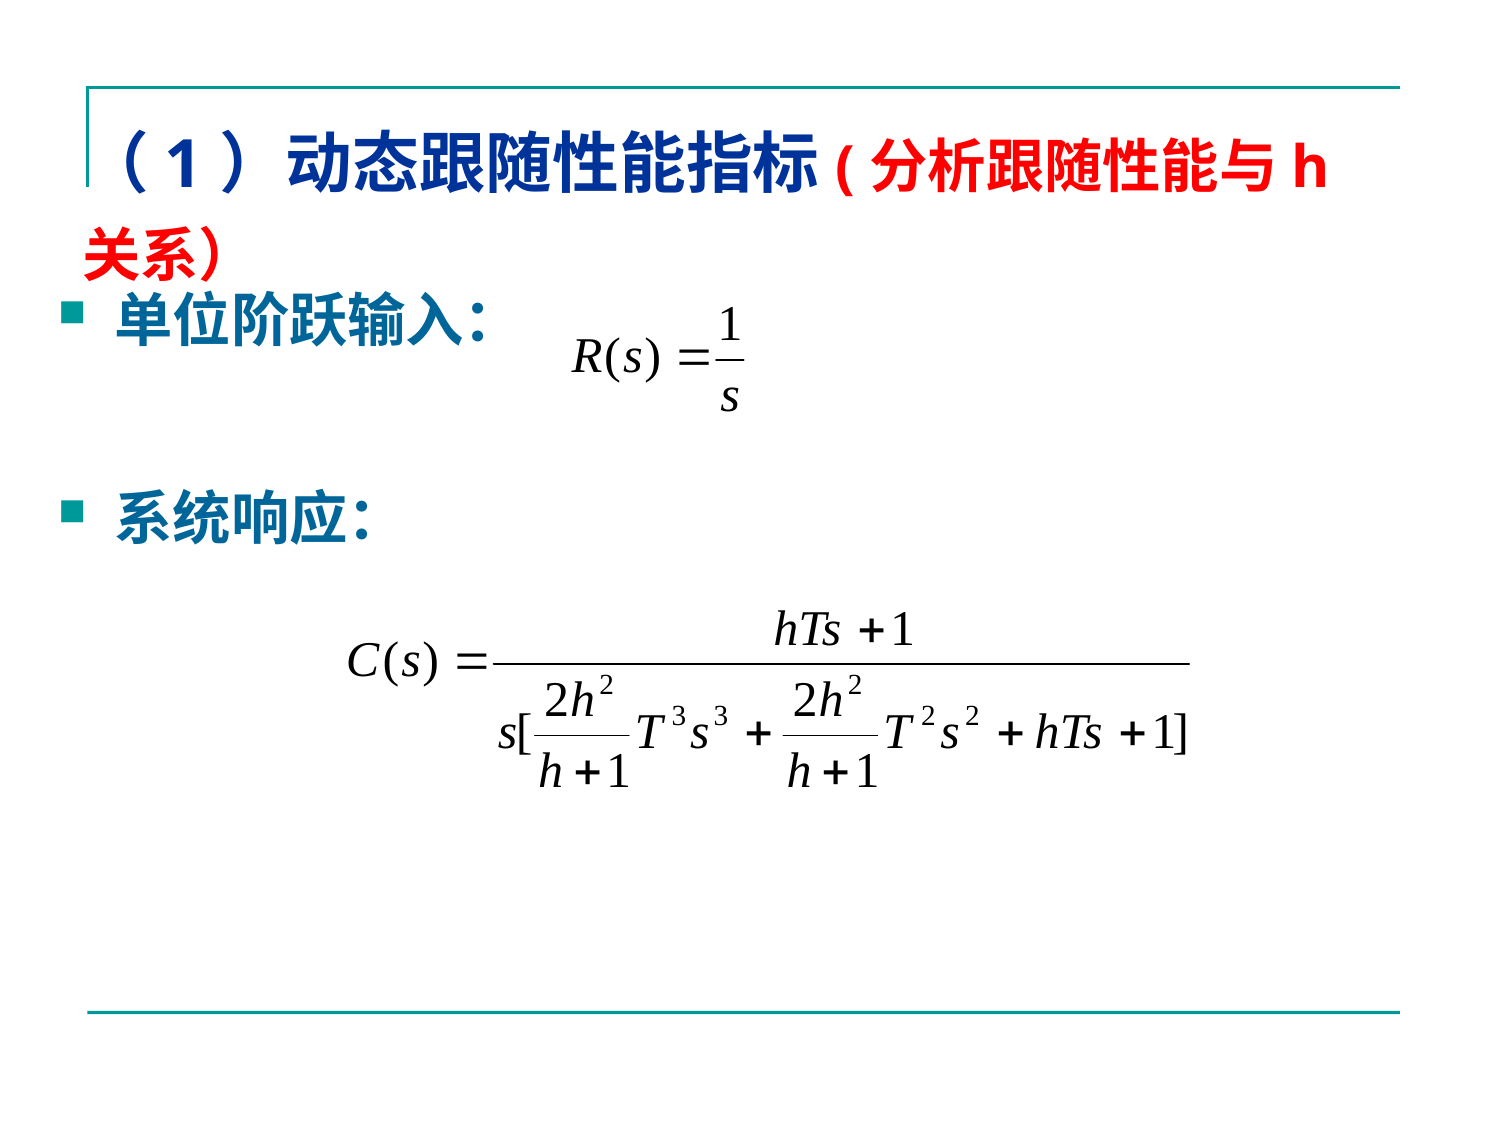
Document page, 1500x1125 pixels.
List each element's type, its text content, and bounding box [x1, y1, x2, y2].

list 单位阶跃输入： 系统响应： [43, 257, 1395, 998]
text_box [562, 292, 752, 423]
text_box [339, 597, 1200, 798]
title （1）动态跟随性能指标(分析跟随性能与h关系） [67, 93, 1407, 190]
